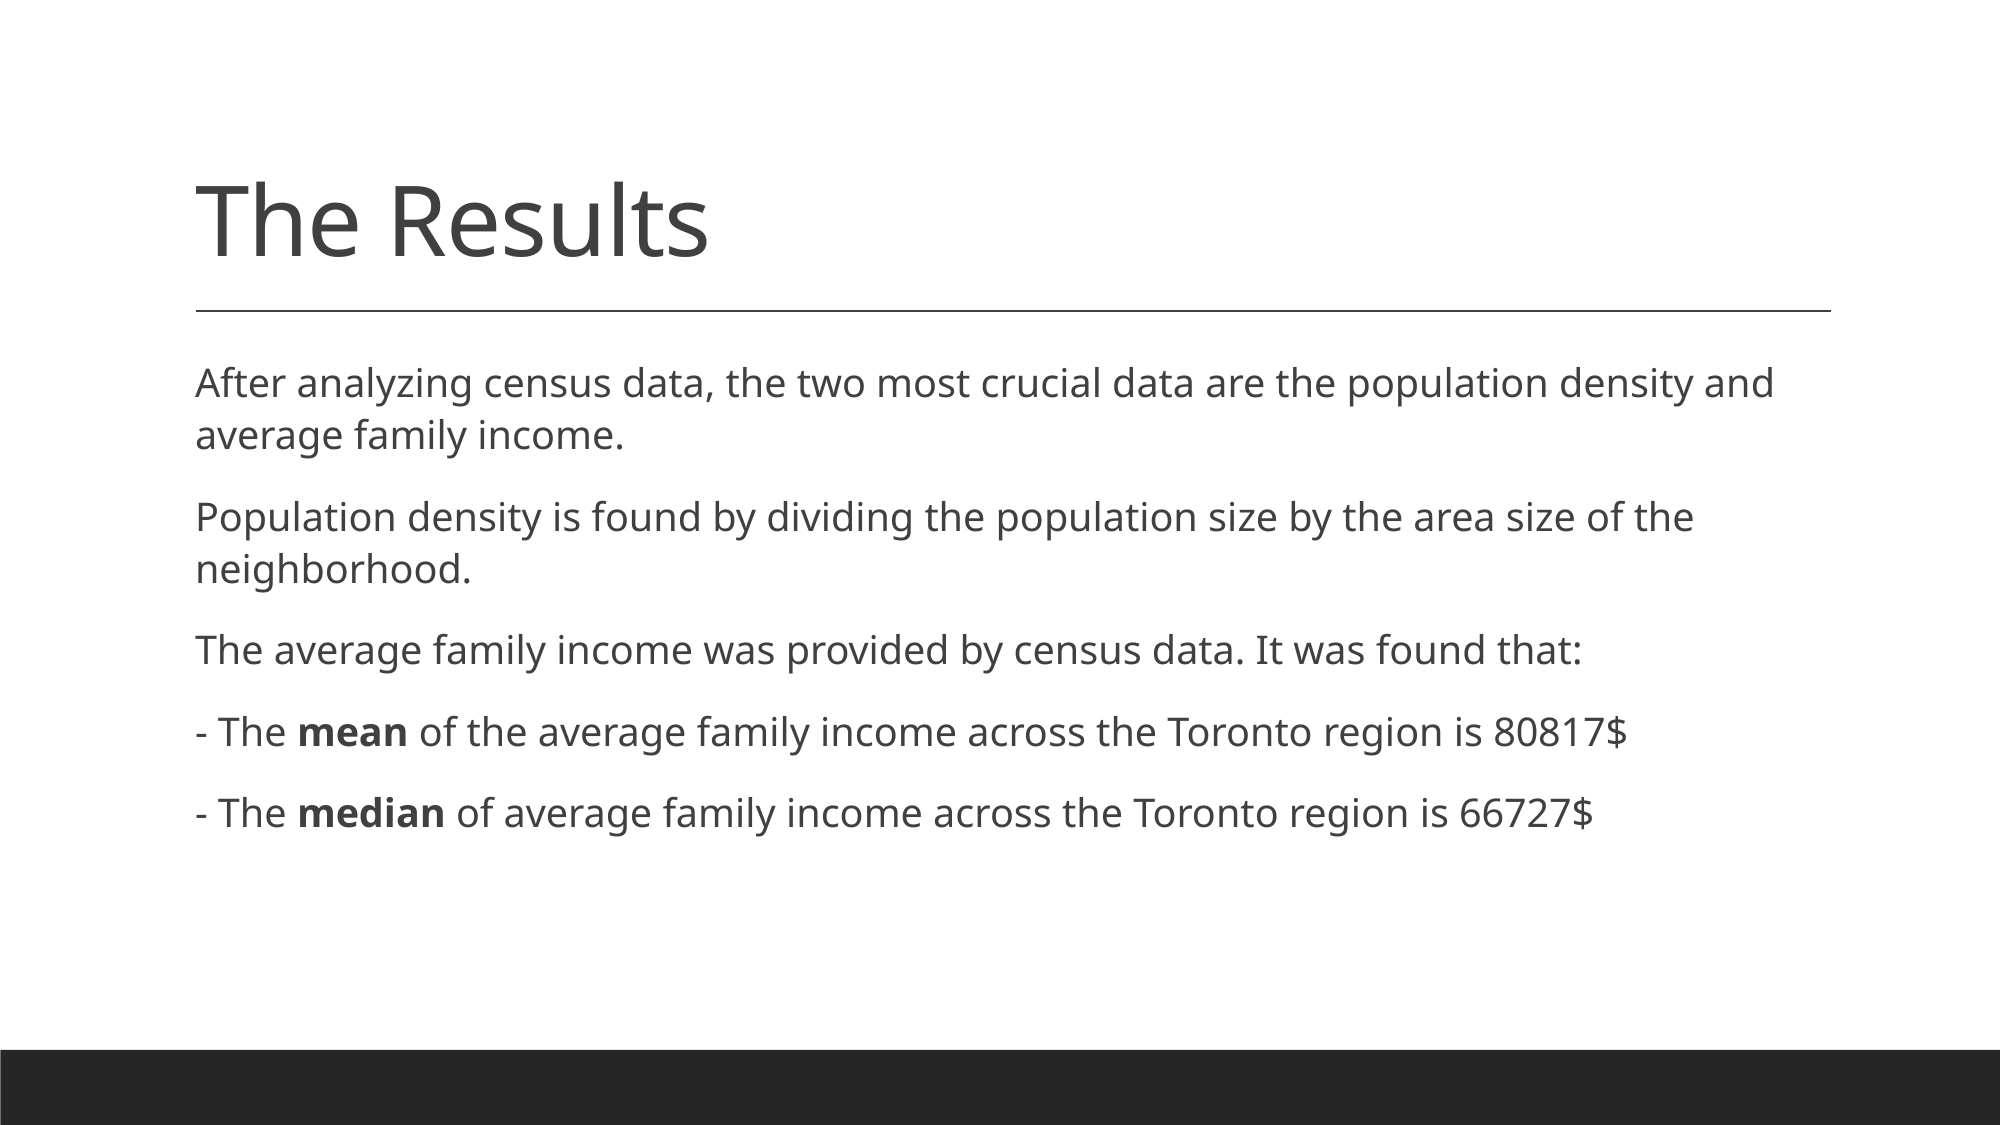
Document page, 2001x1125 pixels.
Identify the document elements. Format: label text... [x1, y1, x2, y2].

title The Results [180, 47, 1830, 285]
list After analyzing census data, the two most crucial data are the population density and average family income. Population density is found by dividing the population size by the area size of the neighborhood. The average family income was provided by census data. It was found that: - The mean of the average family income across the Toronto region is 80817$ - The median of average family income across the Toronto region is 66727$ [180, 345, 1830, 963]
